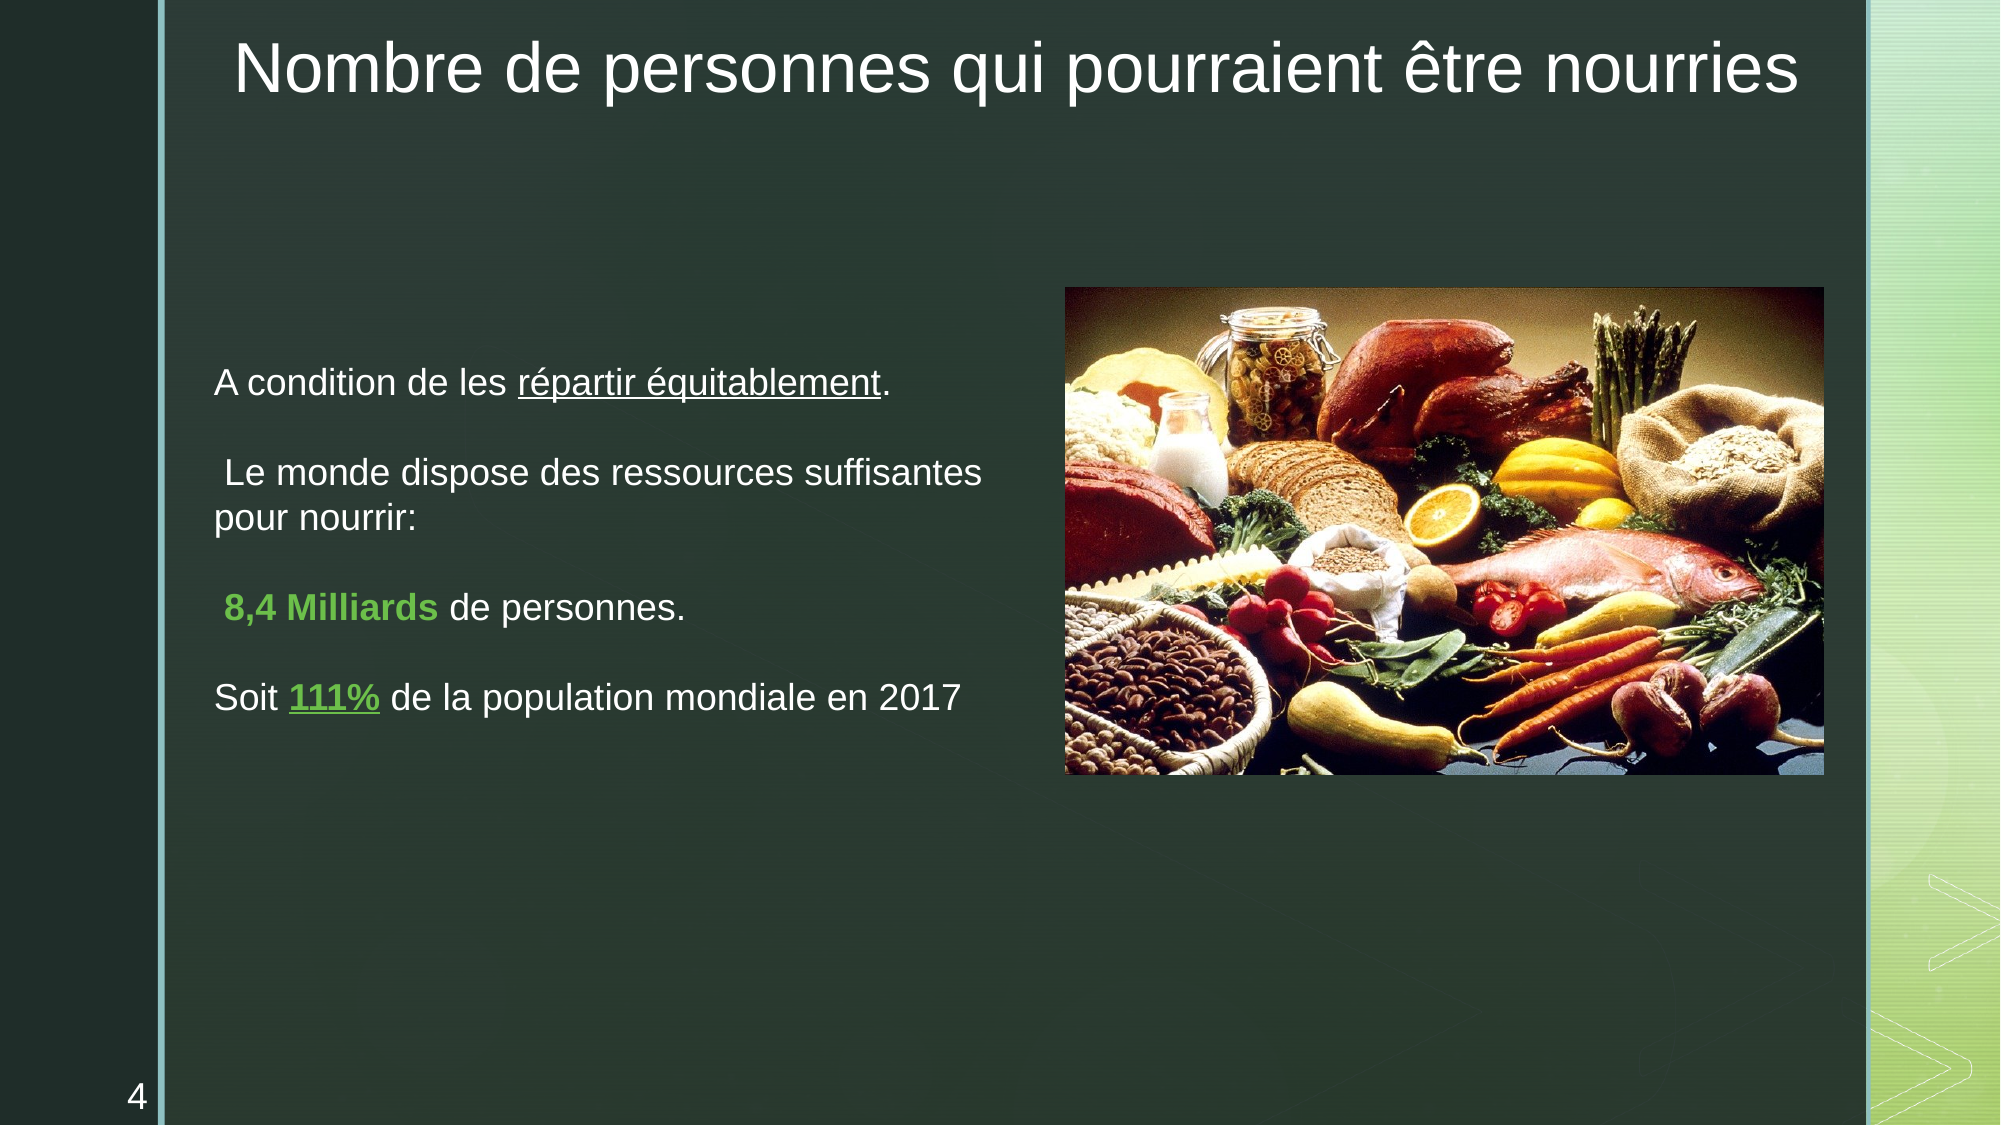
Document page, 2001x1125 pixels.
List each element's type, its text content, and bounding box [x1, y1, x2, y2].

text_box A condition de les répartir équitablement. Le monde dispose des ressources suffisantes pour nourrir: 8,4 Milliards de personnes. Soit 111% de la population mondiale en 2017 [198, 350, 1065, 771]
text_box Nombre de personnes qui pourraient être nourries [162, 28, 1872, 118]
picture [1871, 0, 2001, 1125]
text_box 4 [0, 1064, 163, 1125]
picture [1065, 287, 1824, 775]
